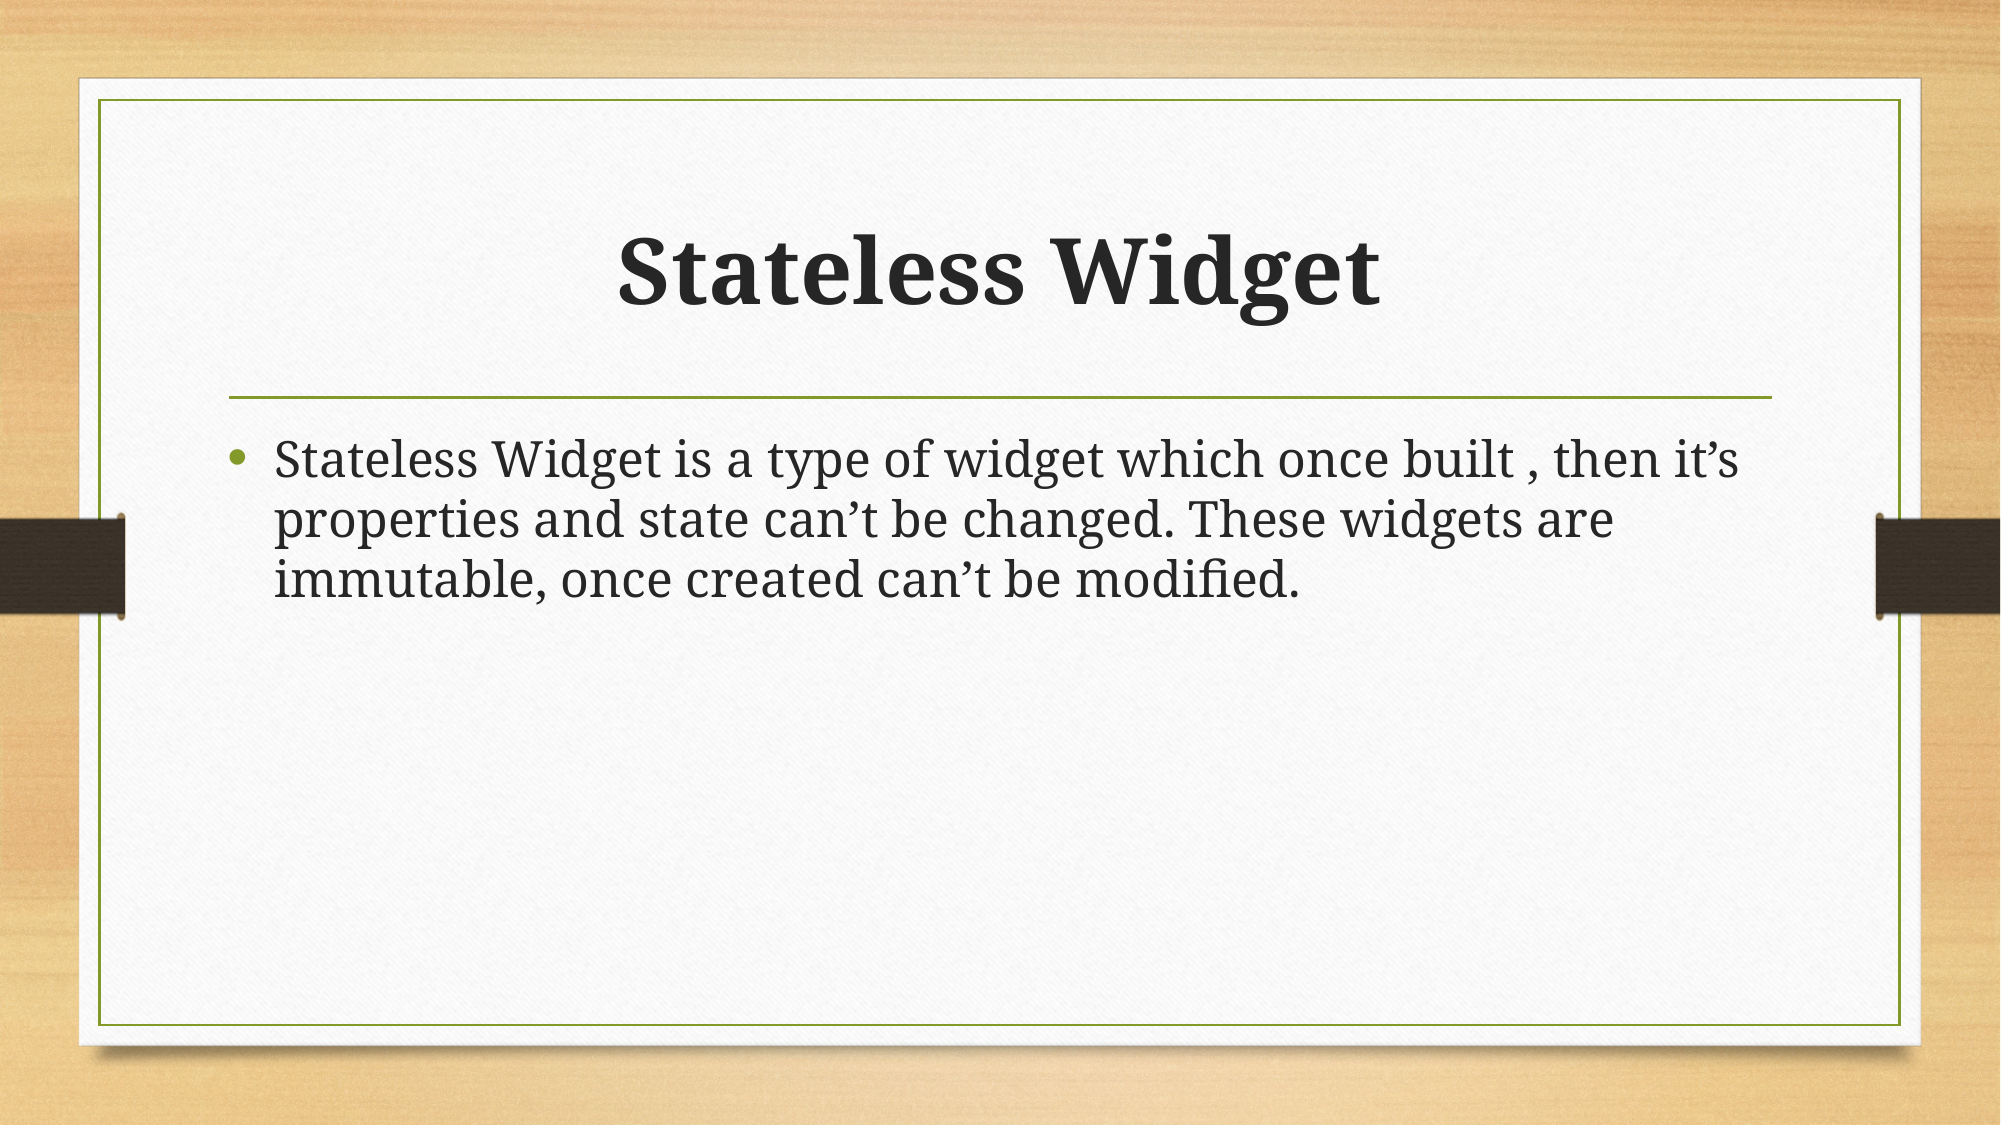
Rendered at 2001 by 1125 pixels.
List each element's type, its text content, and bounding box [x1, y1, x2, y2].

list Stateless Widget is a type of widget which once built , then it’s properties and state can’t be changed. These widgets are immutable, once created can’t be modified. [212, 419, 1788, 964]
picture [0, 0, 2001, 1125]
title Stateless Widget [212, 161, 1788, 375]
